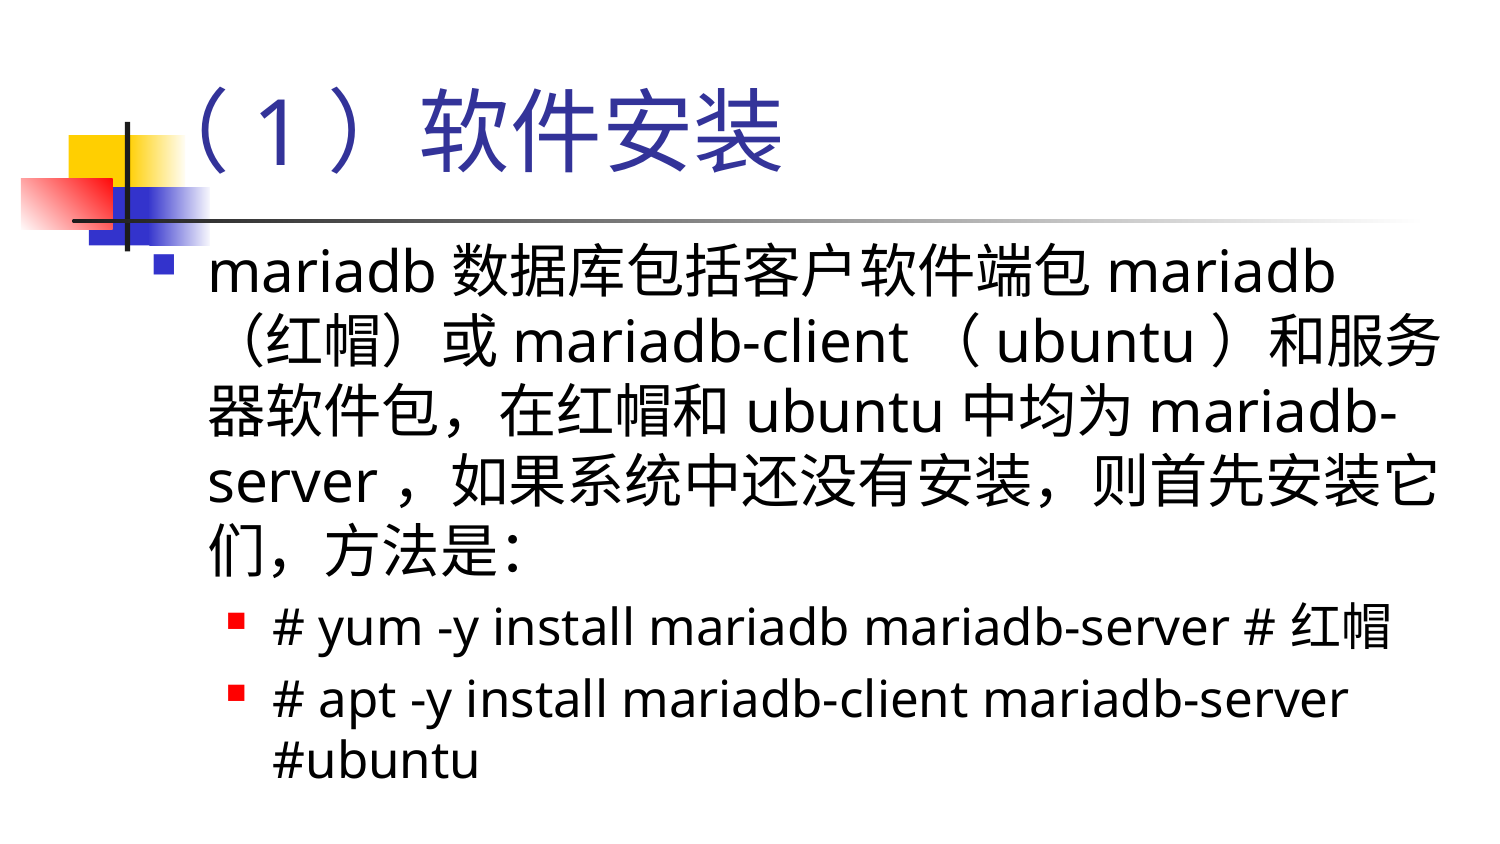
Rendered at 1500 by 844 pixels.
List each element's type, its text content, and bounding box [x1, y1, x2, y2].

list mariadb数据库包括客户软件端包mariadb（红帽）或mariadb-client（ubuntu）和服务器软件包，在红帽和ubuntu中均为mariadb-server，如果系统中还没有安装，则首先安装它们，方法是： # yum -y install mariadb mariadb-server #红帽 # apt -y install mariadb-client mariadb-server #ubuntu [135, 226, 1469, 768]
title （1）软件安装 [123, 49, 1462, 192]
